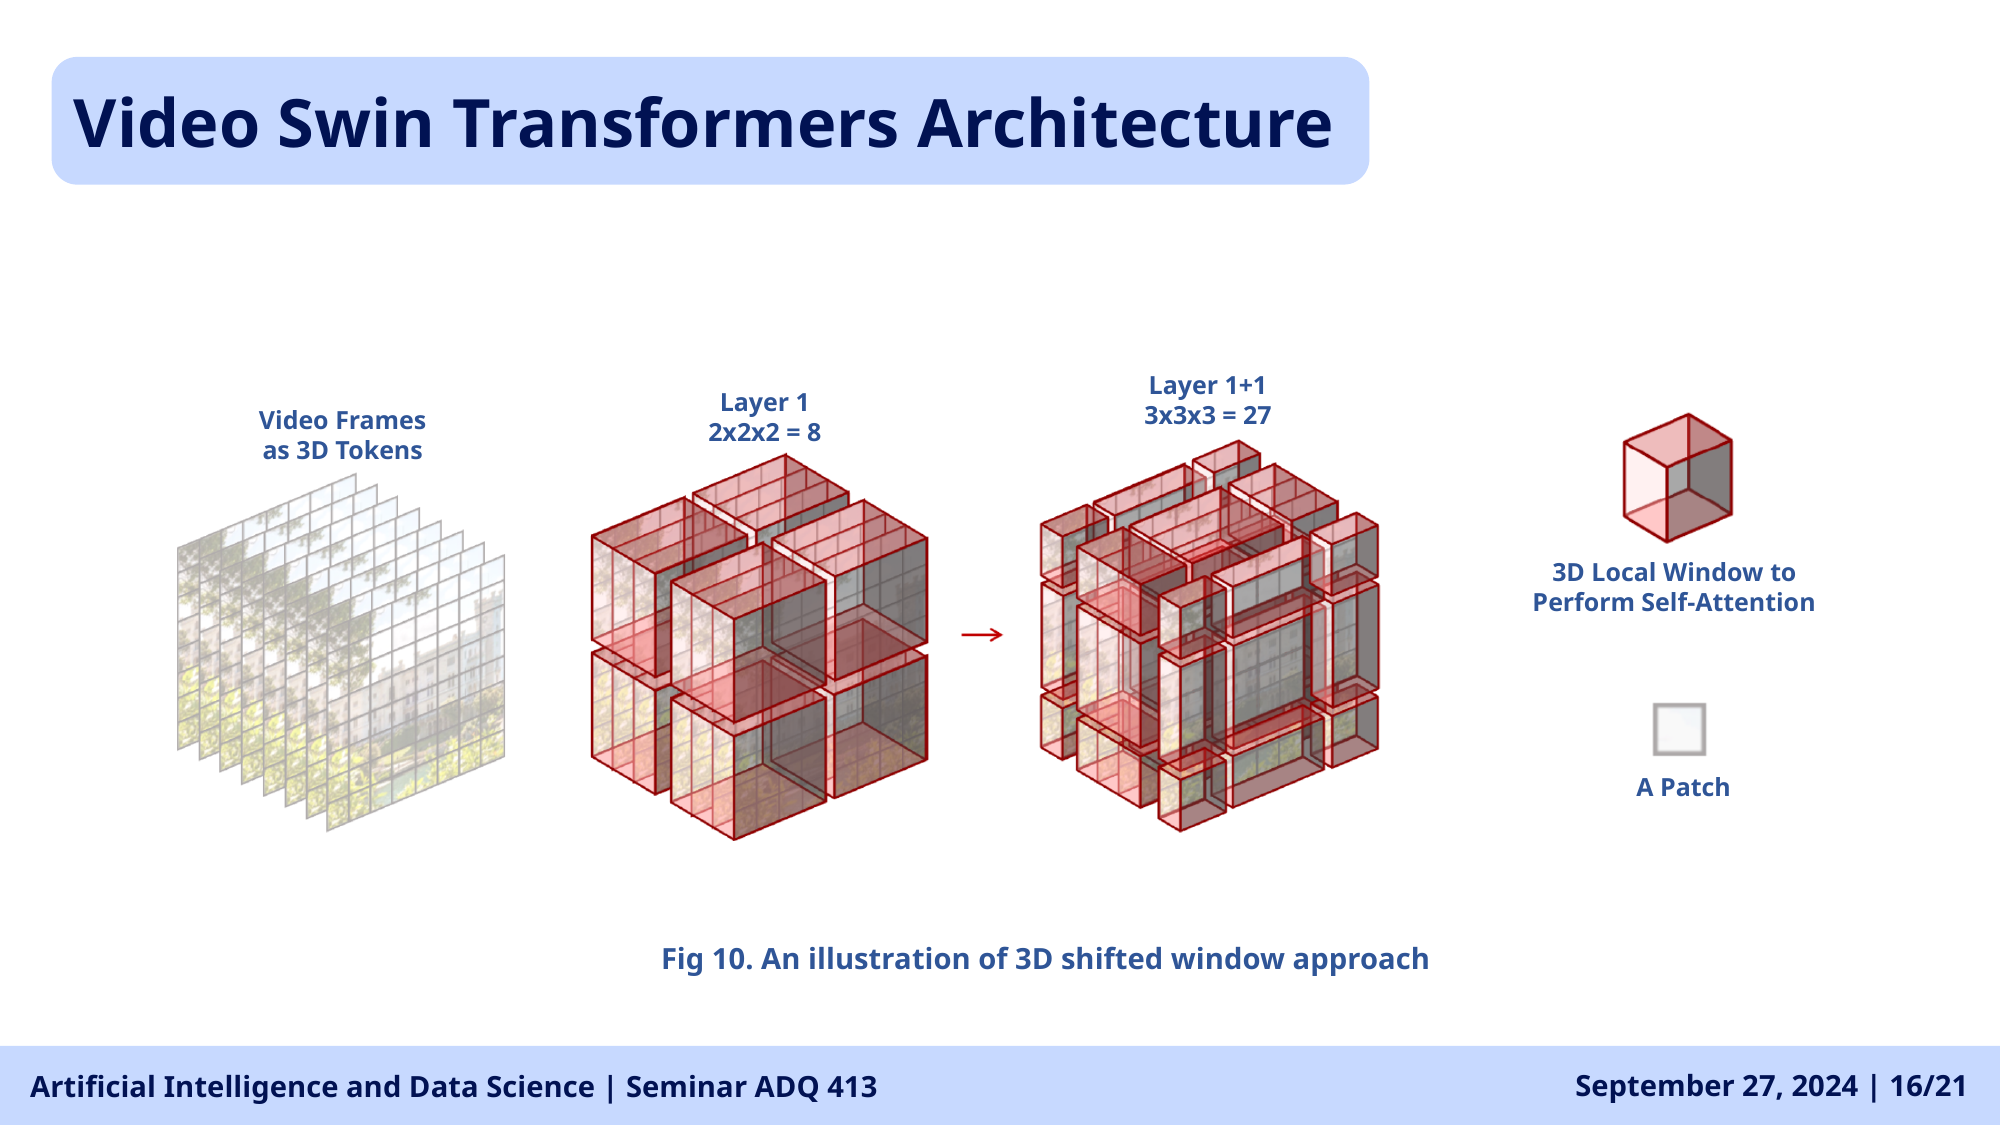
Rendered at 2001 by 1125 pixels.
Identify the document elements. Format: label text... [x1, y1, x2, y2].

text_box Artificial Intelligence and Data Science | Seminar ADQ 413 [0, 1045, 2000, 1125]
text_box September 27, 2024 | 16/21 [1545, 1060, 1984, 1110]
picture [125, 434, 1384, 841]
text_box Layer 1+1 3x3x3 = 27 [1102, 350, 1314, 420]
picture [1628, 685, 1723, 765]
text_box Video Frames as 3D Tokens [237, 400, 449, 434]
text_box 3D Local Window to Perform Self-Attention [1510, 545, 1839, 627]
text_box Fig 10. An illustration of 3D shifted window approach [471, 906, 1621, 1009]
text_box A Patch [1519, 751, 1848, 822]
text_box Layer 1 2x2x2 = 8 [659, 366, 871, 434]
picture [1583, 401, 1765, 547]
text_box Video Swin Transformers Architecture [50, 55, 1371, 186]
